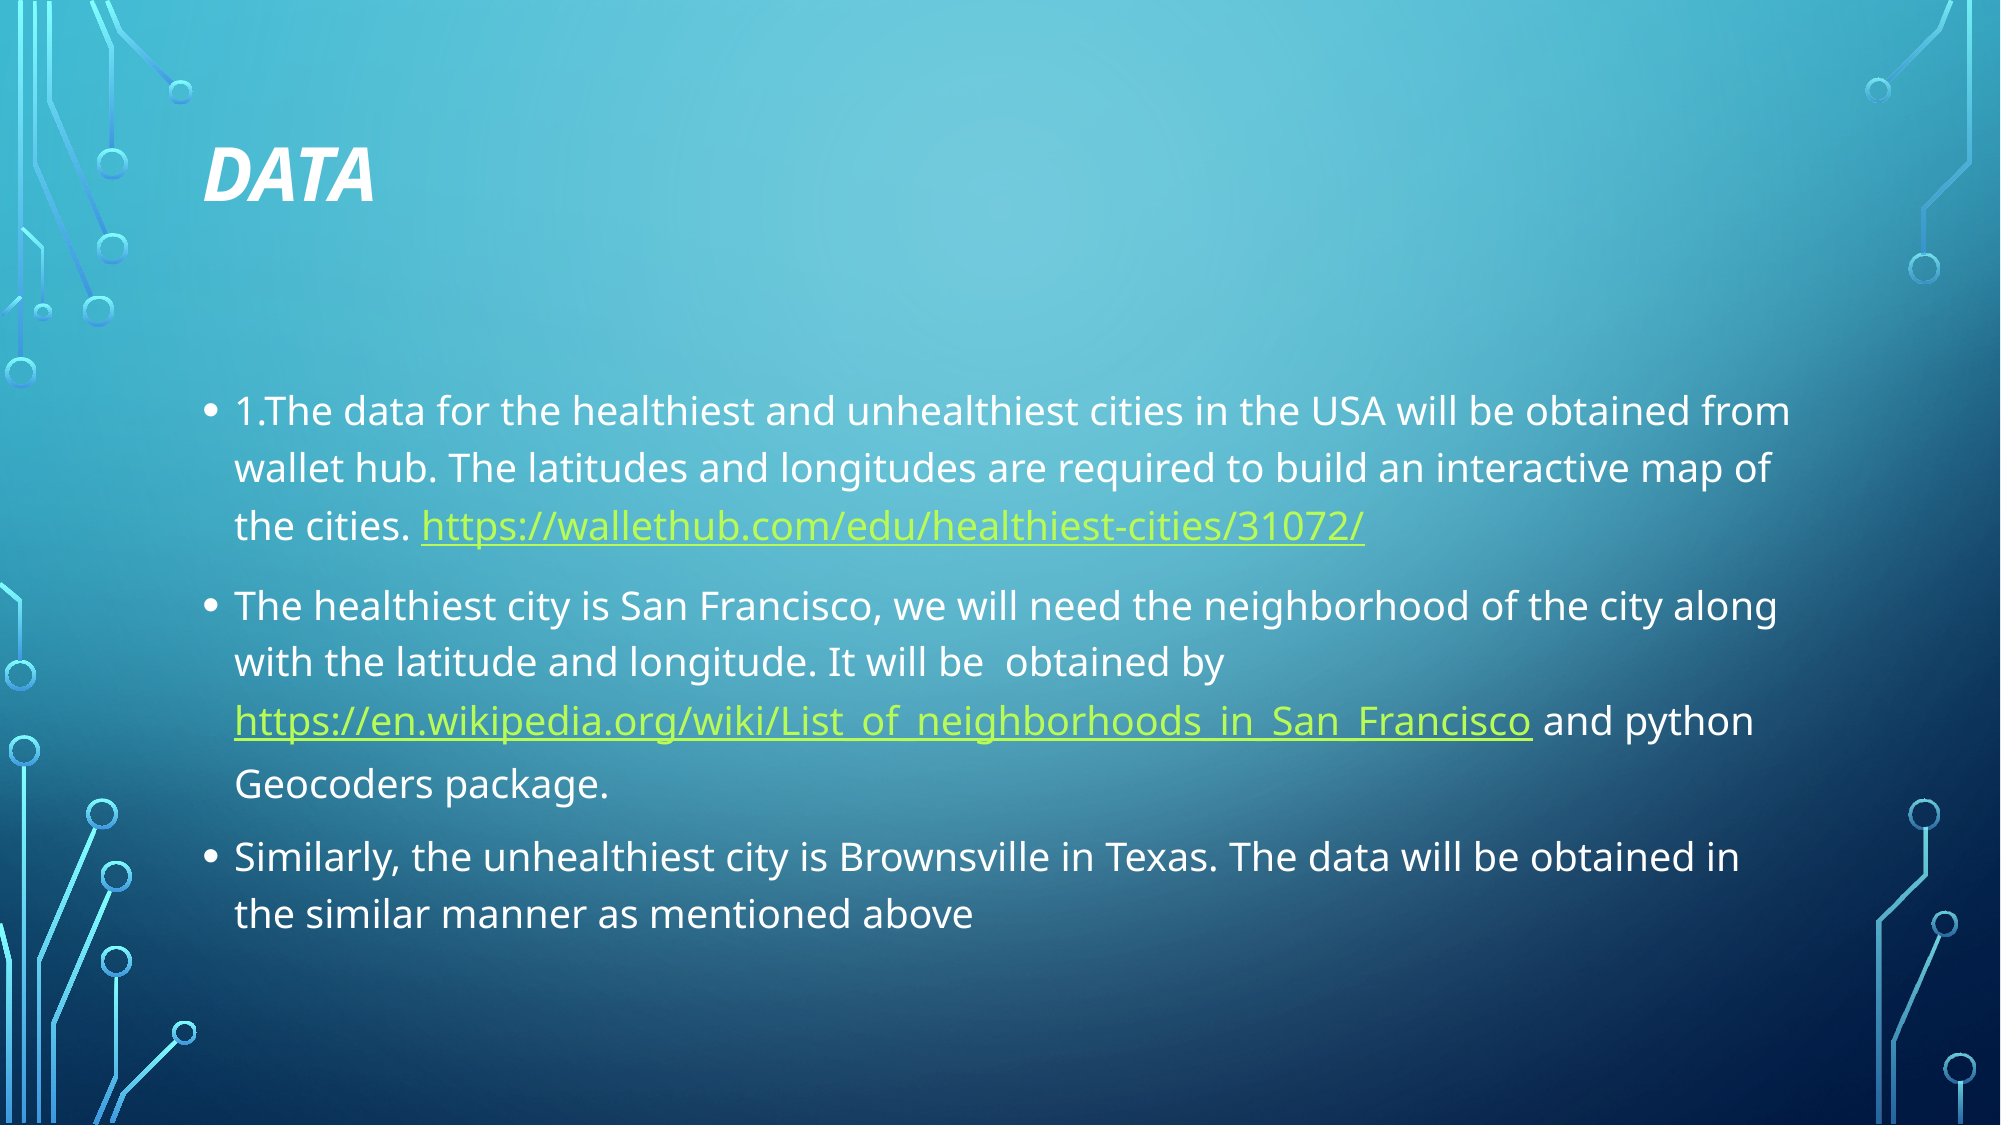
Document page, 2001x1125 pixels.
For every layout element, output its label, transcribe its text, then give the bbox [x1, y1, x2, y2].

list 1.The data for the healthiest and unhealthiest cities in the USA will be obtained from wallet hub. The latitudes and longitudes are required to build an interactive map of the cities. https://wallethub.com/edu/healthiest-cities/31072/ The healthiest city is San Francisco, we will need the neighborhood of the city along with the latitude and longitude. It will be obtained by https://en.wikipedia.org/wiki/List_of_neighborhoods_in_San_Francisco and python Geocoders package. Similarly, the unhealthiest city is Brownsville in Texas. The data will be obtained in the similar manner as mentioned above [187, 369, 1813, 950]
title Data [187, 101, 1813, 344]
